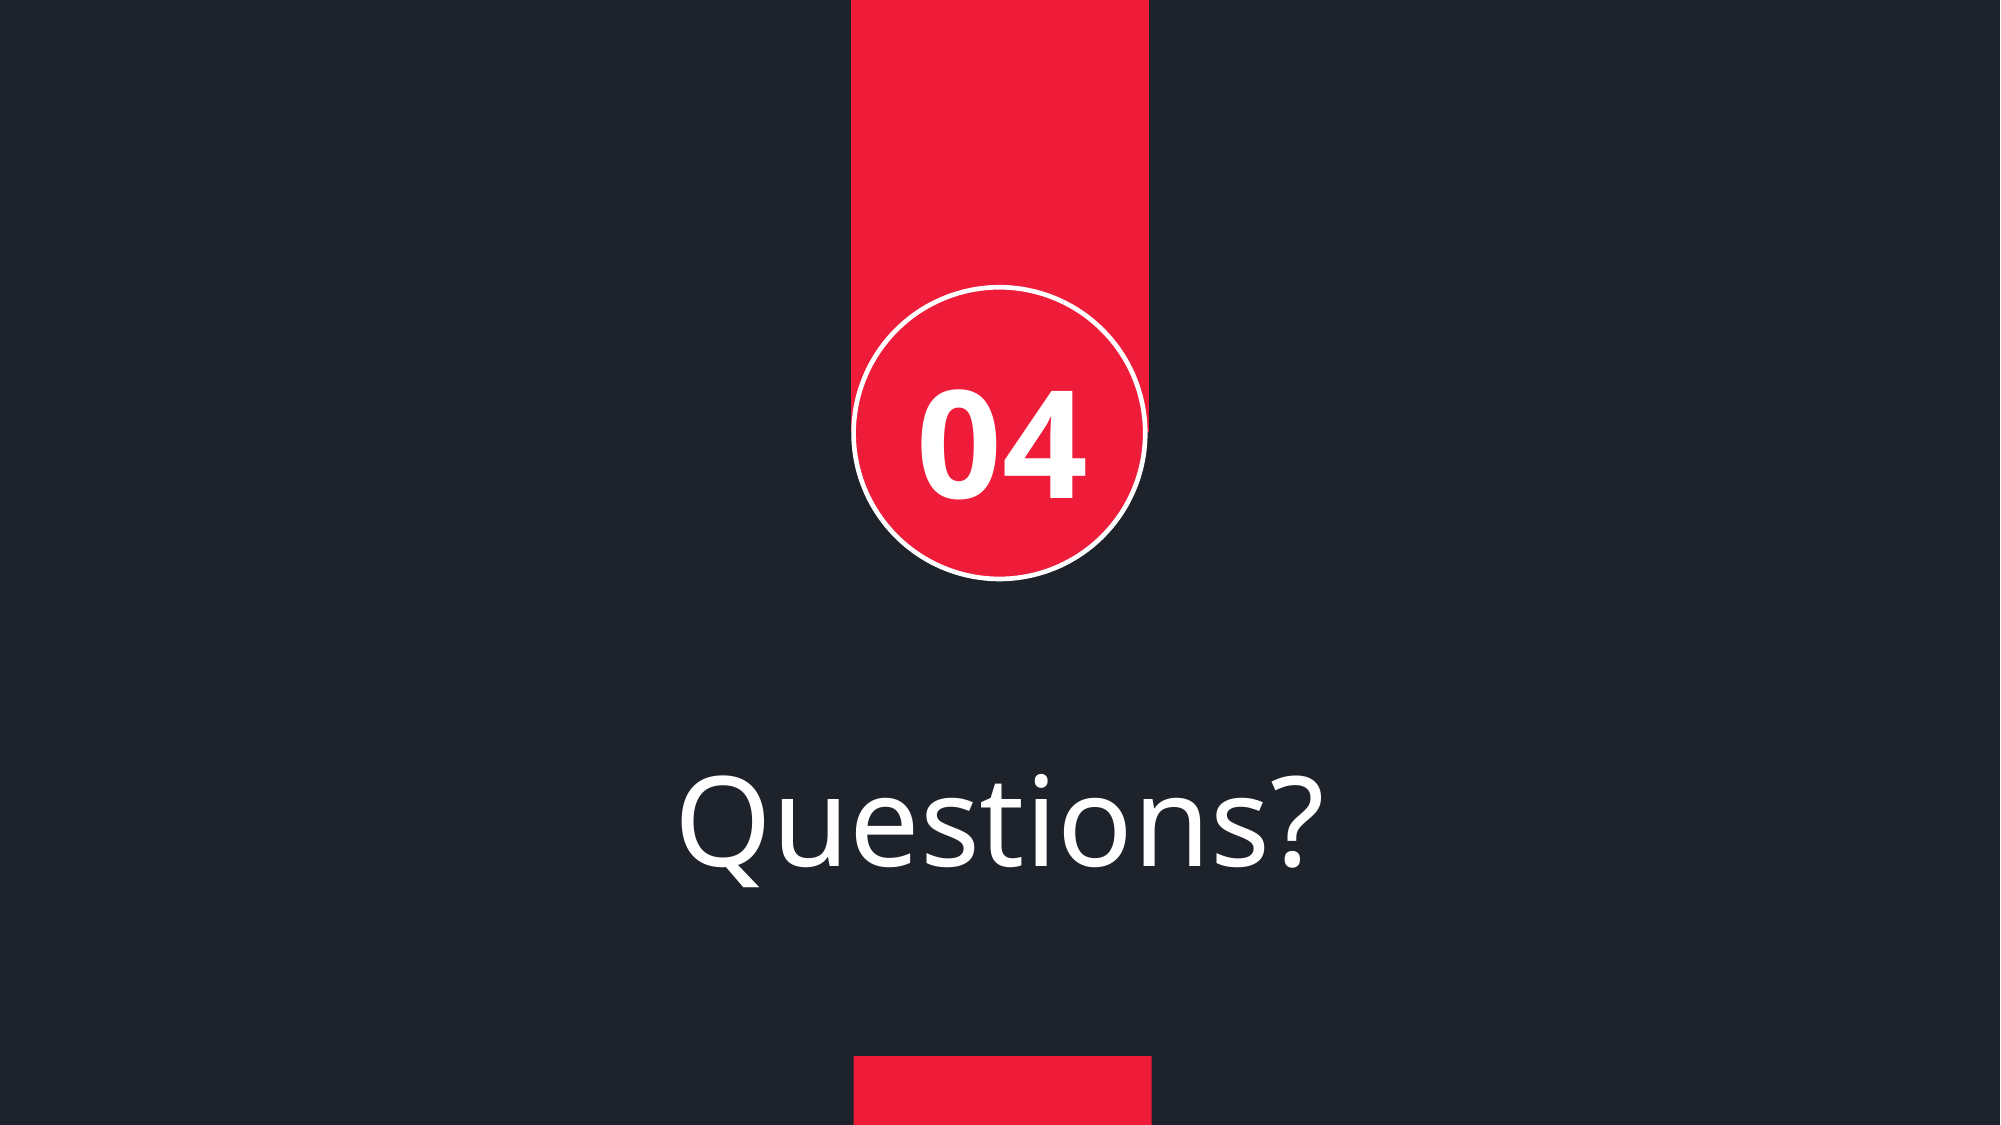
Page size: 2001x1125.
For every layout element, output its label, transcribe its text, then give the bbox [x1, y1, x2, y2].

text_box Questions? [318, 734, 1681, 899]
text_box [850, 0, 1150, 433]
text_box [852, 1055, 1153, 1125]
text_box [853, 287, 1146, 579]
